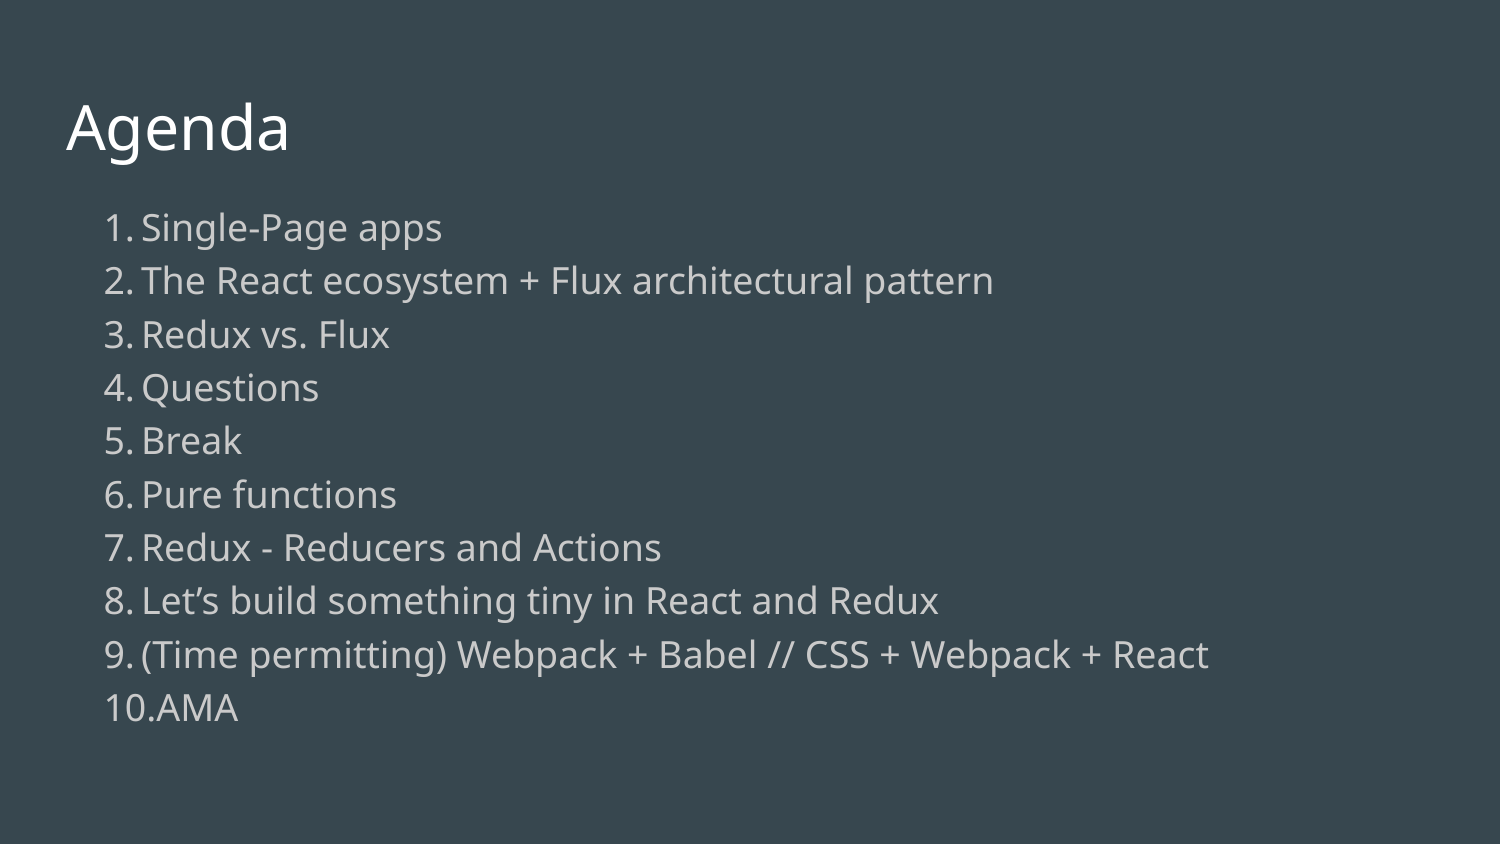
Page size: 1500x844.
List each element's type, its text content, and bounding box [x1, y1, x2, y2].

list Single-Page apps The React ecosystem + Flux architectural pattern Redux vs. Flux Questions Break Pure functions Redux - Reducers and Actions Let’s build something tiny in React and Redux (Time permitting) Webpack + Babel // CSS + Webpack + React AMA [51, 189, 1449, 750]
title Agenda [51, 72, 1449, 167]
